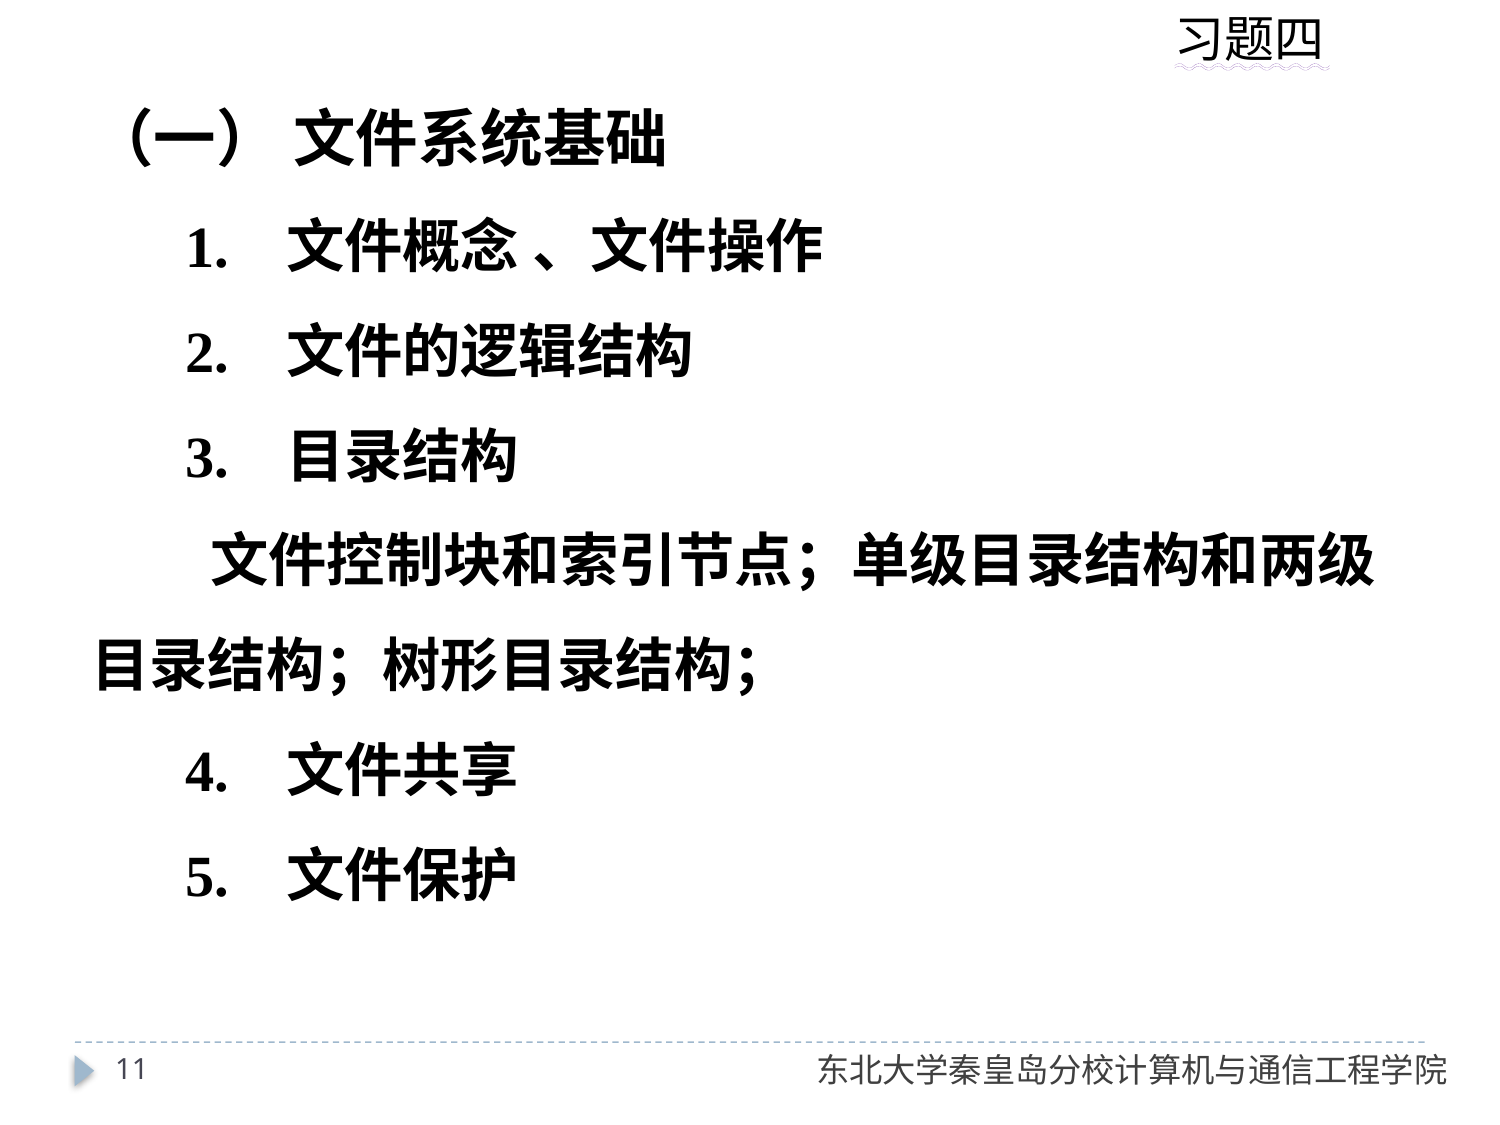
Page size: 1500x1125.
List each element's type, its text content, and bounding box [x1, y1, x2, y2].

list （一） 文件系统基础 1. 文件概念 、文件操作 2. 文件的逻辑结构 3. 目录结构 文件控制块和索引节点；单级目录结构和两级目录结构；树形目录结构； 4. 文件共享 5. 文件保护 [76, 54, 1423, 1059]
slide_number 11 [100, 1059, 426, 1103]
